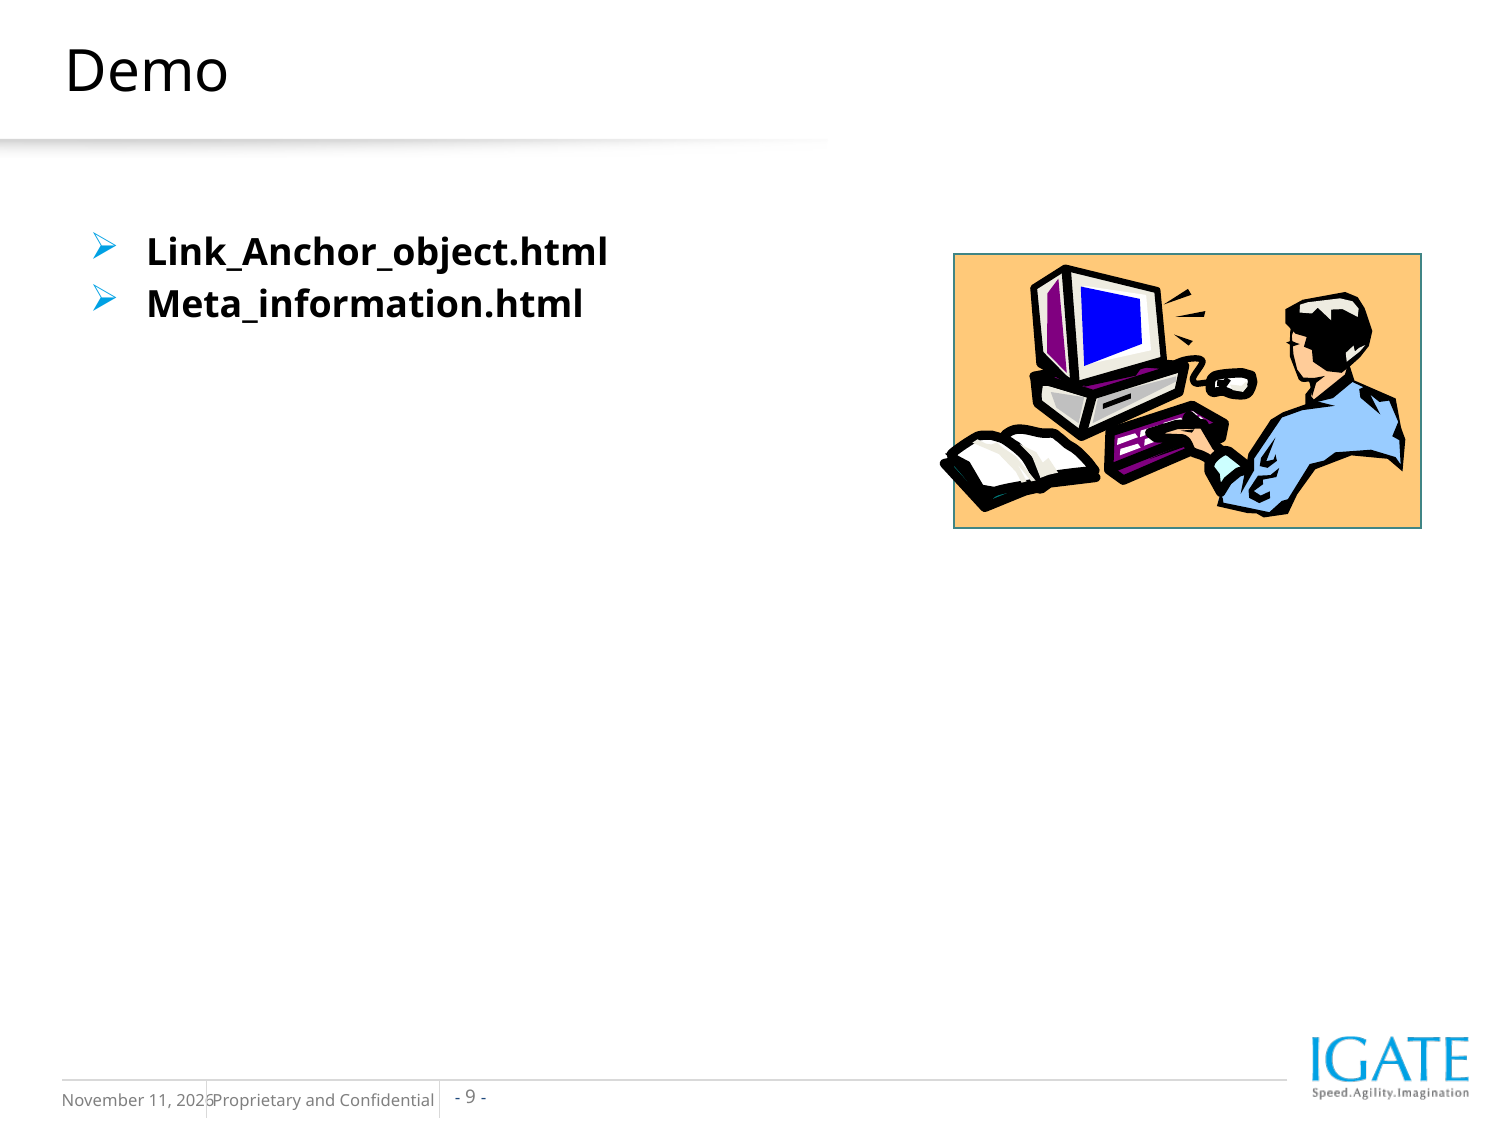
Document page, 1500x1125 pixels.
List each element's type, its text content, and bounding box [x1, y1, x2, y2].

picture [1304, 1028, 1475, 1105]
picture [0, 112, 919, 174]
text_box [944, 253, 1422, 528]
list Link_Anchor_object.html Meta_information.html [75, 220, 763, 915]
title Demo [50, 3, 1400, 134]
